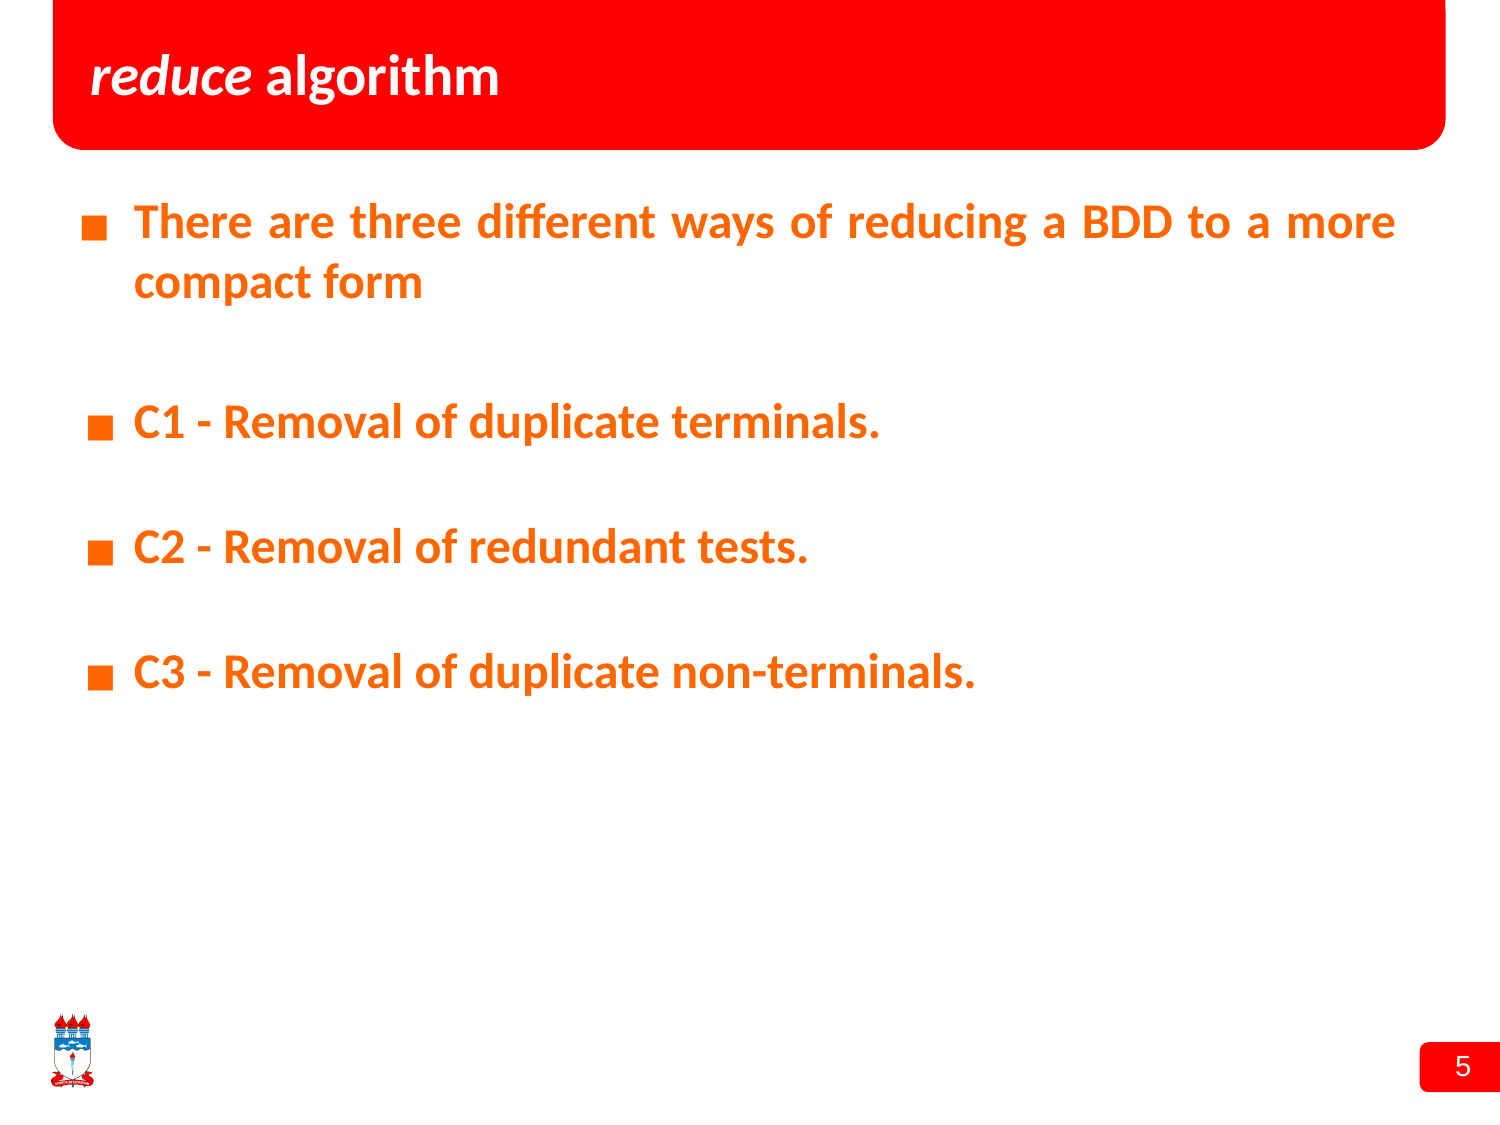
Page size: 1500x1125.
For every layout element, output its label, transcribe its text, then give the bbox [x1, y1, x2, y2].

picture [50, 1012, 62, 1091]
list There are three different ways of reducing a BDD to a more compact form C1 - Removal of duplicate terminals. C2 - Removal of redundant tests. C3 - Removal of duplicate non-terminals. [62, 181, 1413, 1107]
title reduce algorithm [75, 42, 1417, 103]
